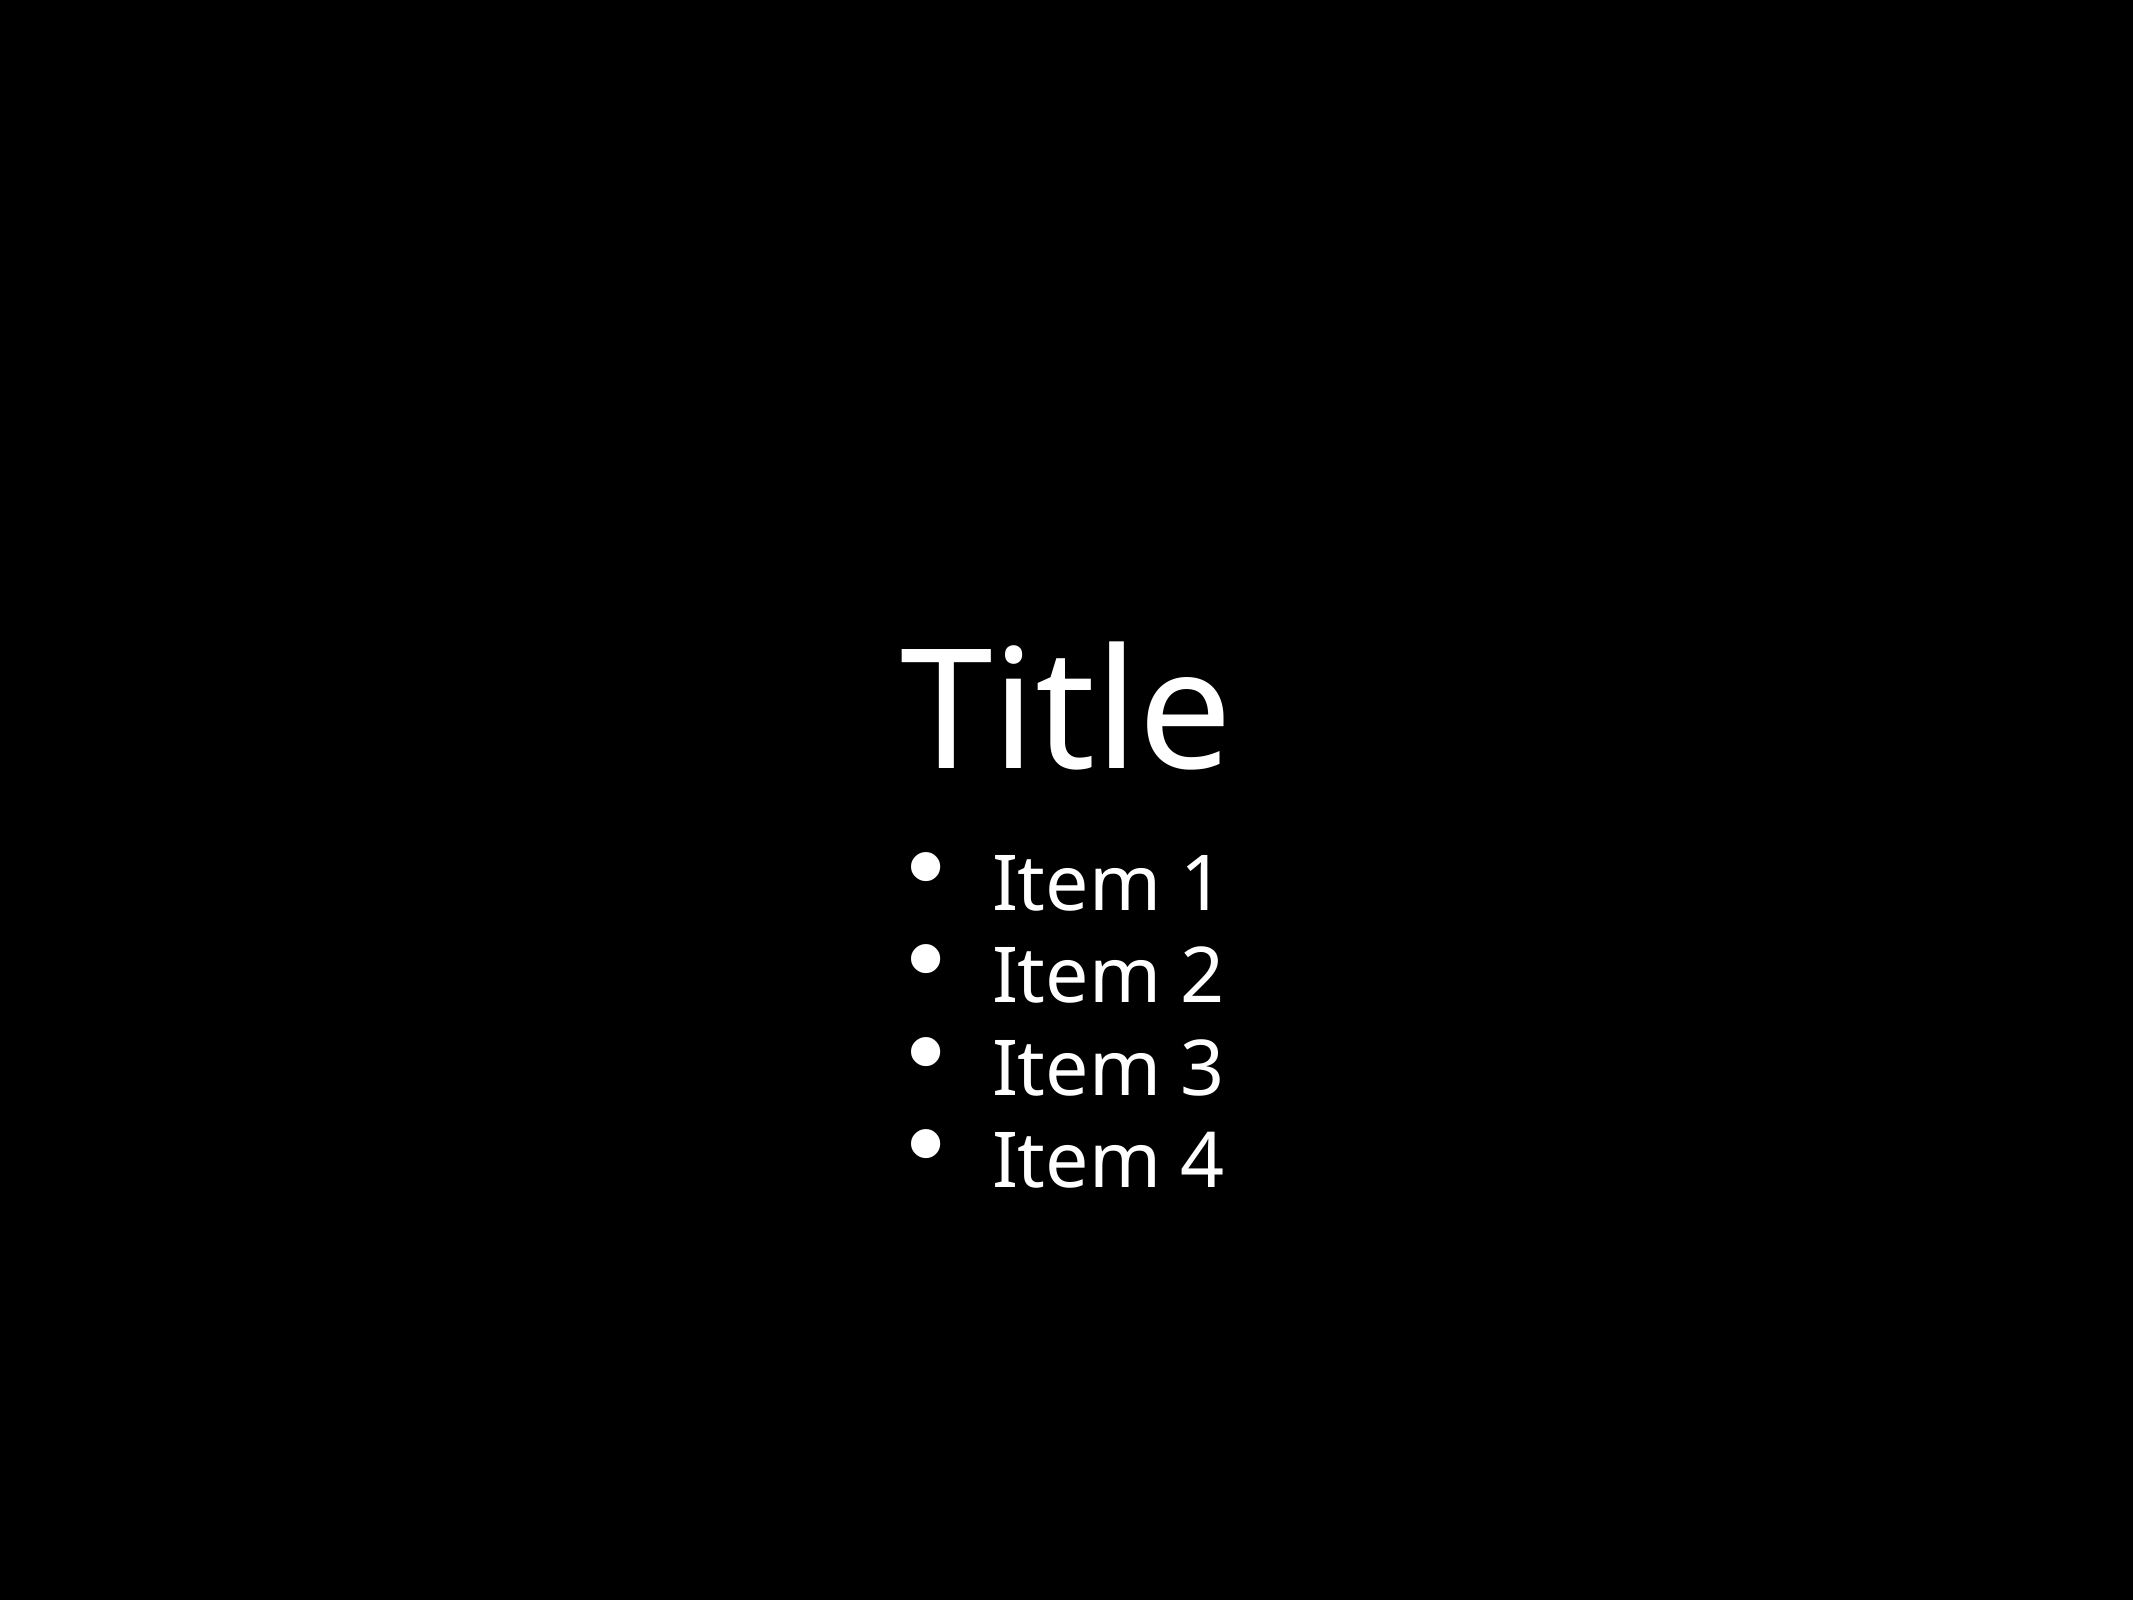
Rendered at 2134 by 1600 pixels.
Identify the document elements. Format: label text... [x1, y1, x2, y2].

title Title [207, 268, 1926, 811]
subtitle Item 1 Item 2 Item 3 Item 4 [207, 824, 1926, 1326]
